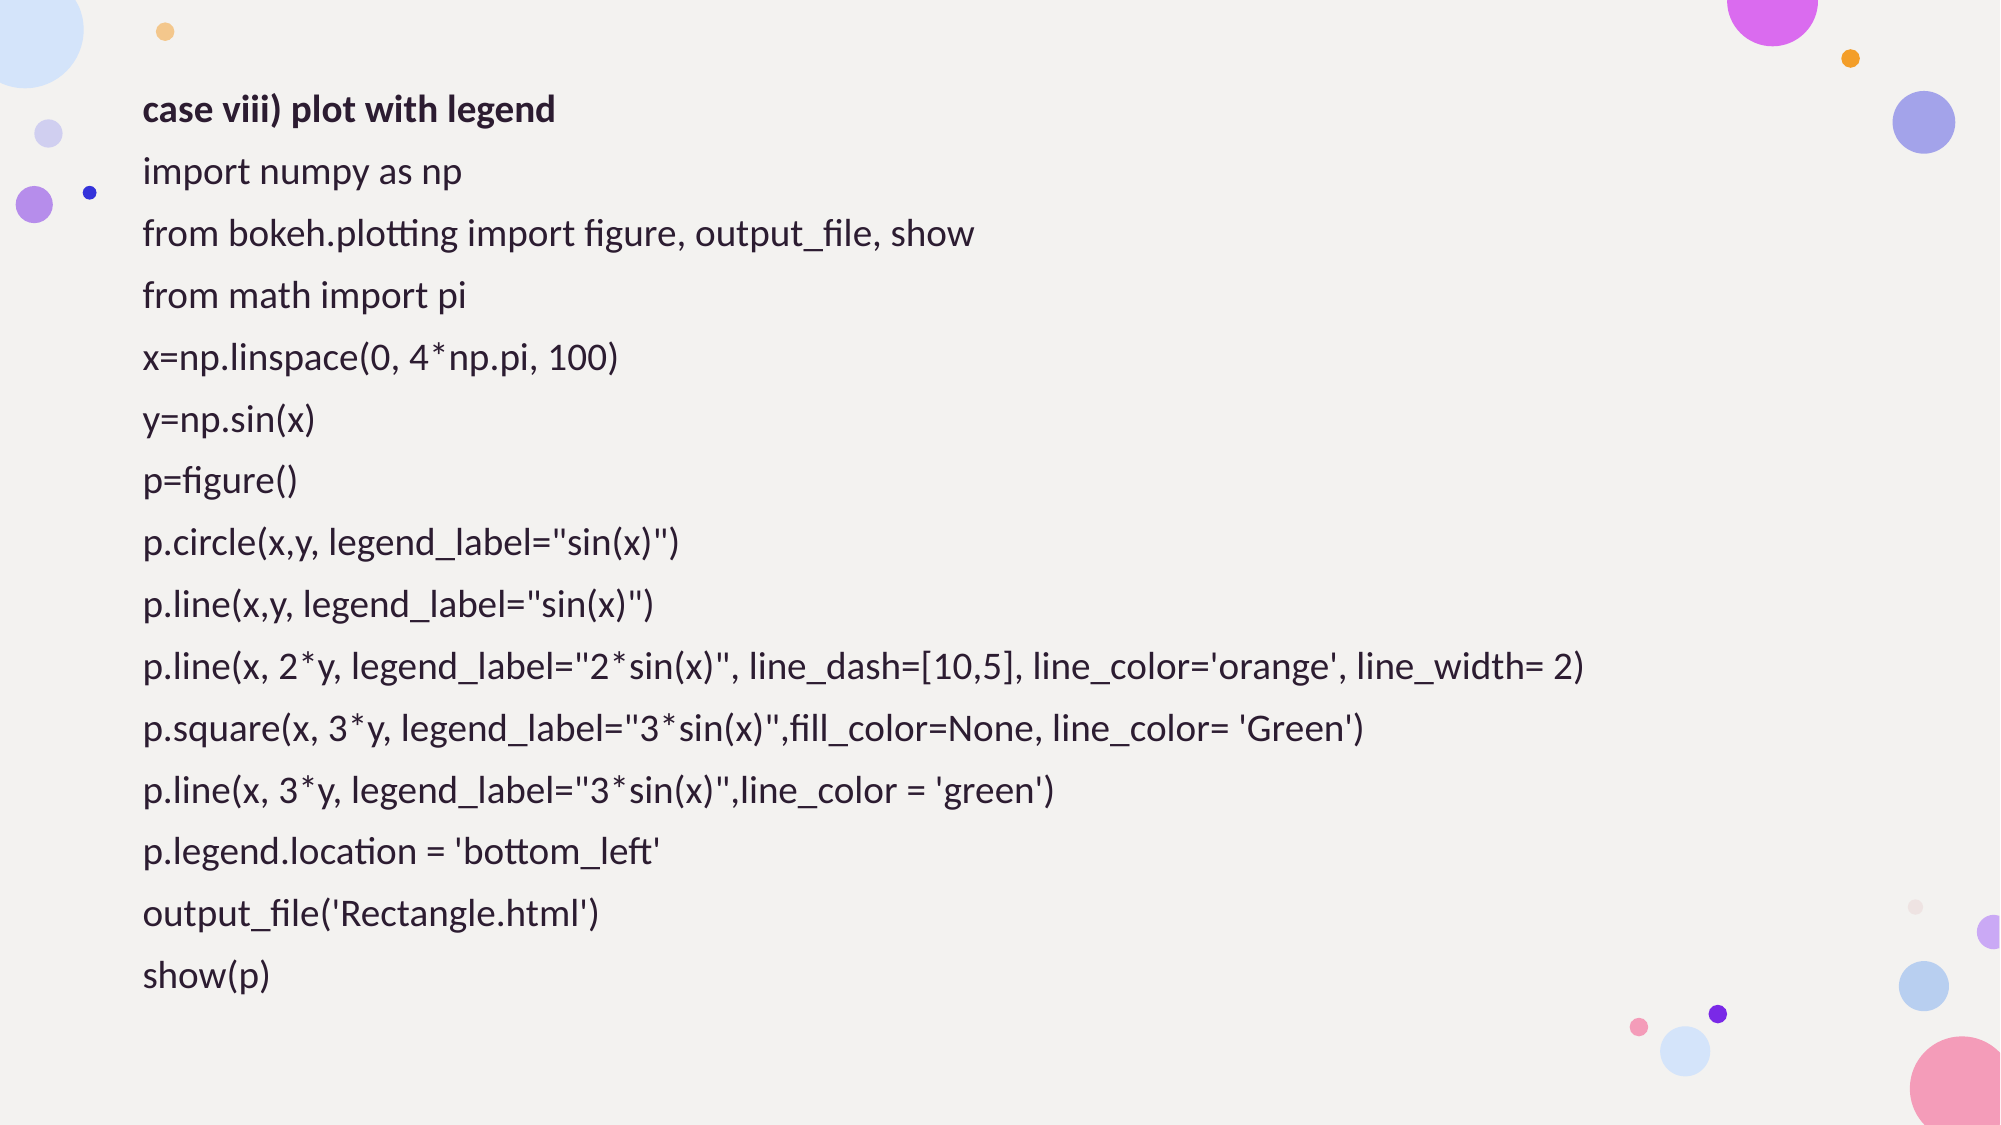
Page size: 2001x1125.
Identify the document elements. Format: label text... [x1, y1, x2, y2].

list case viii) plot with legend import numpy as np from bokeh.plotting import figure, output_file, show from math import pi x=np.linspace(0, 4*np.pi, 100) y=np.sin(x) p=figure() p.circle(x,y, legend_label="sin(x)") p.line(x,y, legend_label="sin(x)") p.line(x, 2*y, legend_label="2*sin(x)", line_dash=[10,5], line_color='orange', line_width= 2) p.square(x, 3*y, legend_label="3*sin(x)",fill_color=None, line_color= 'Green') p.line(x, 3*y, legend_label="3*sin(x)",line_color = 'green') p.legend.location = 'bottom_left' output_file('Rectangle.html') show(p) [127, 81, 1877, 1014]
